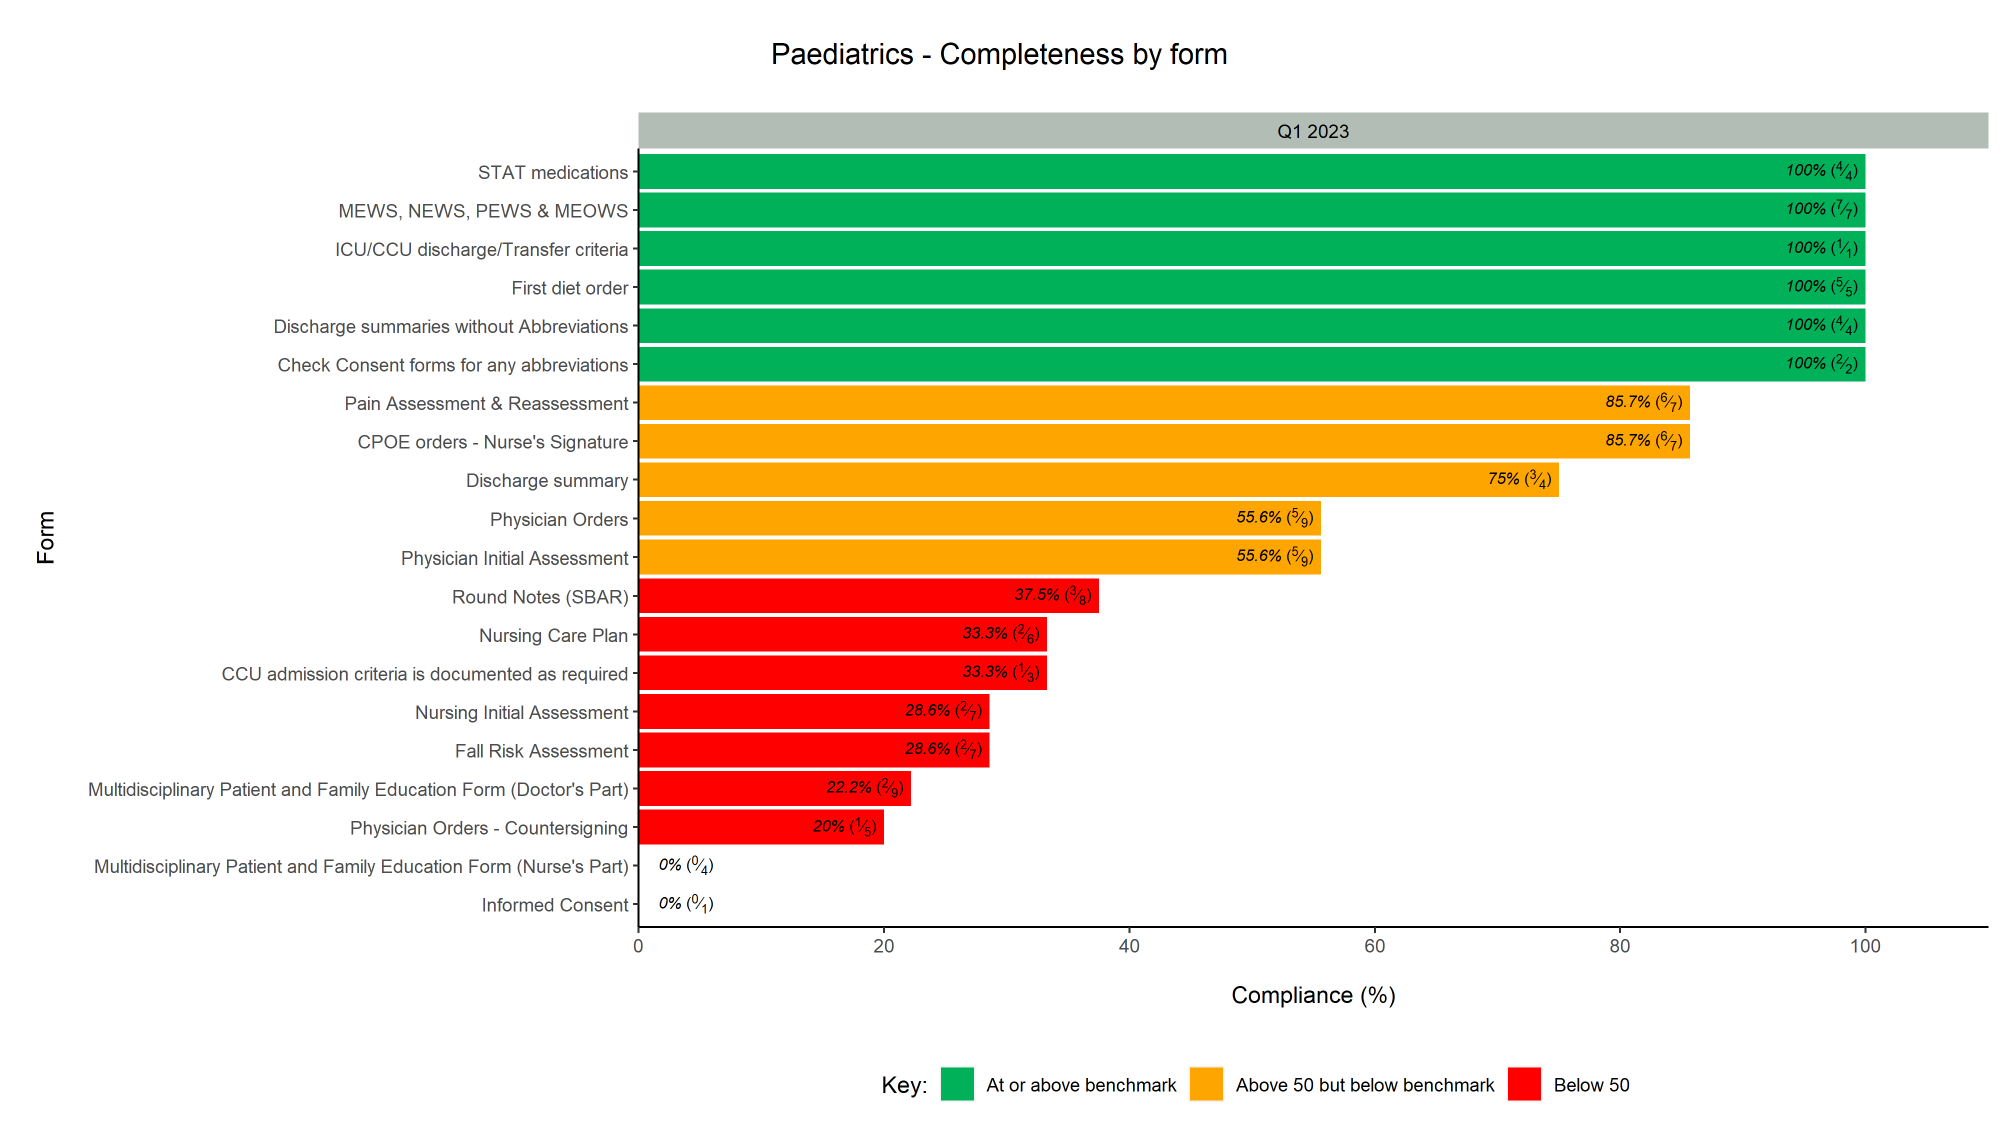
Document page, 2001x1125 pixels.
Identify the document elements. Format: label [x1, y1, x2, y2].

list [0, 0, 2000, 1125]
